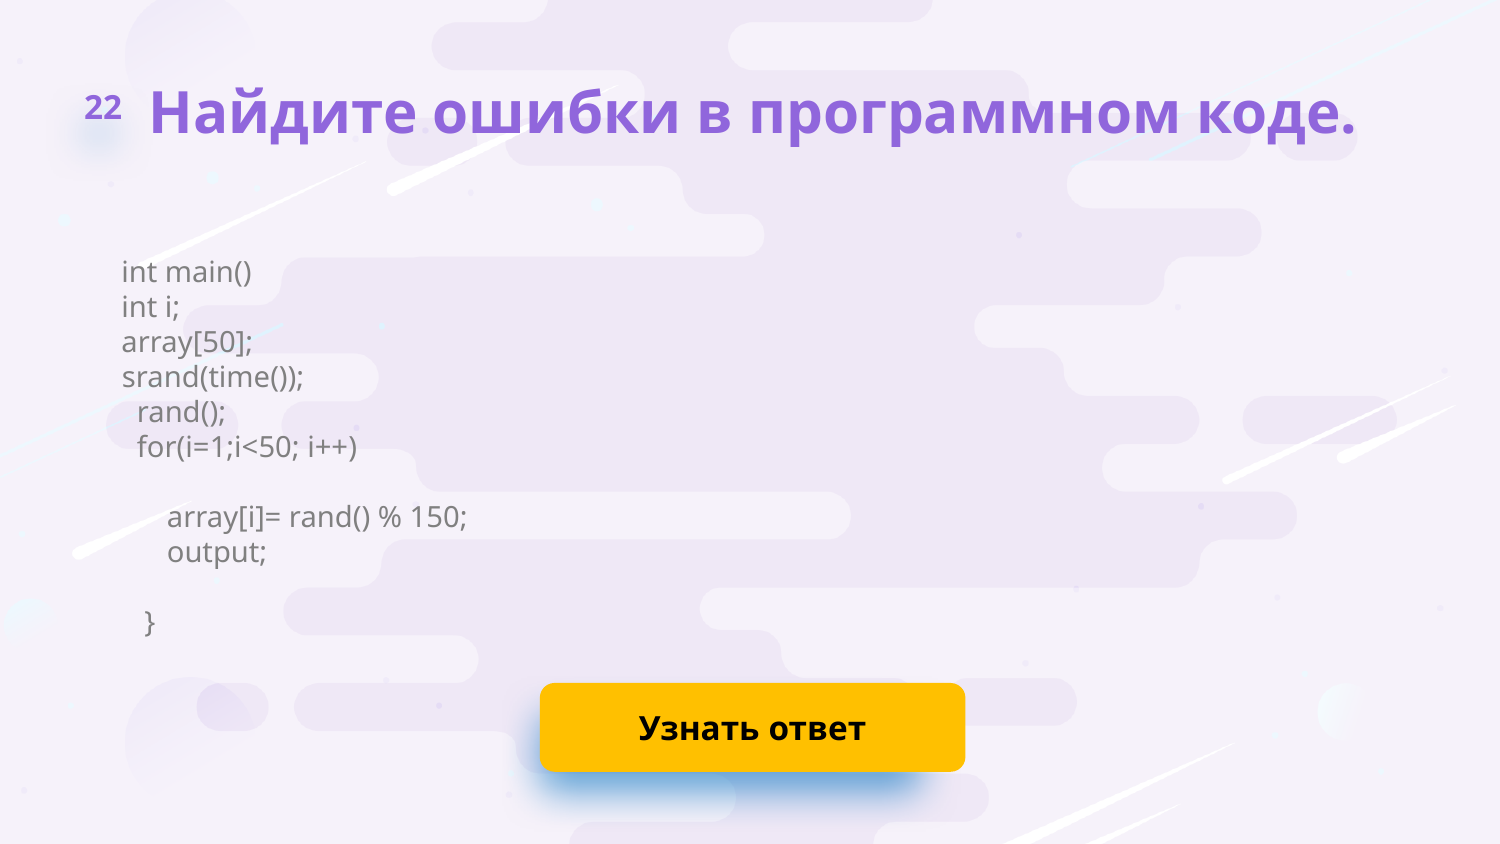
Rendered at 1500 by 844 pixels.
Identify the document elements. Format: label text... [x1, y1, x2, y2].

picture [0, 0, 1500, 844]
text_box 22 [57, 60, 149, 152]
text_box Найдите ошибки в программном коде. [148, 70, 1442, 145]
text_box Вернуться назад [149, 90, 161, 145]
text_box Узнать ответ [538, 681, 967, 773]
text_box int main() int i; array[50]; srand(time()); rand(); for(i=1;i<50; i++) array[i]= rand() % 150; output; } [71, 232, 580, 659]
